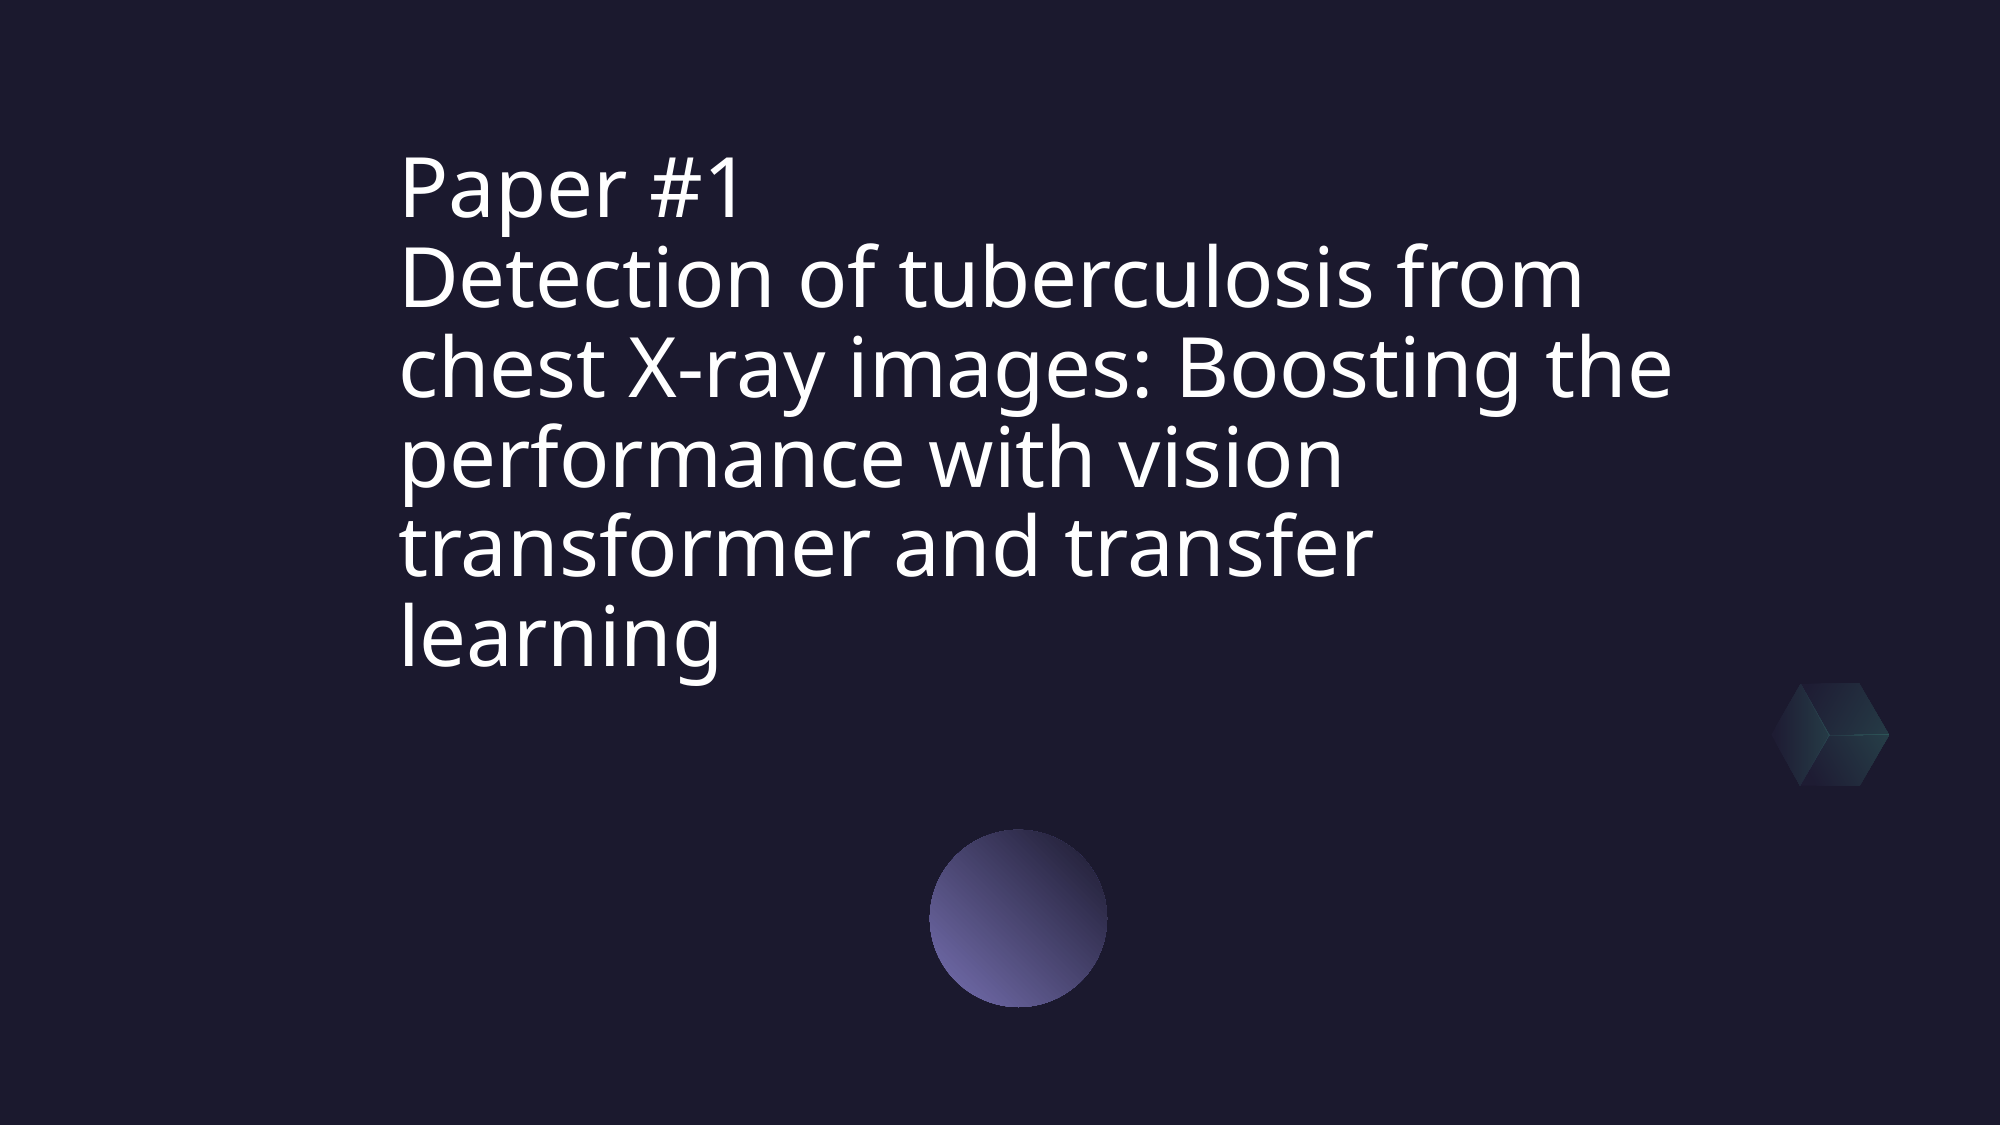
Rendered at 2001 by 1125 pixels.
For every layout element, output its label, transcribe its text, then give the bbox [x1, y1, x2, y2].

title Paper #1 Detection of tuberculosis from chest X-ray images: Boosting the performance with vision transformer and transfer learning [383, 510, 1695, 685]
